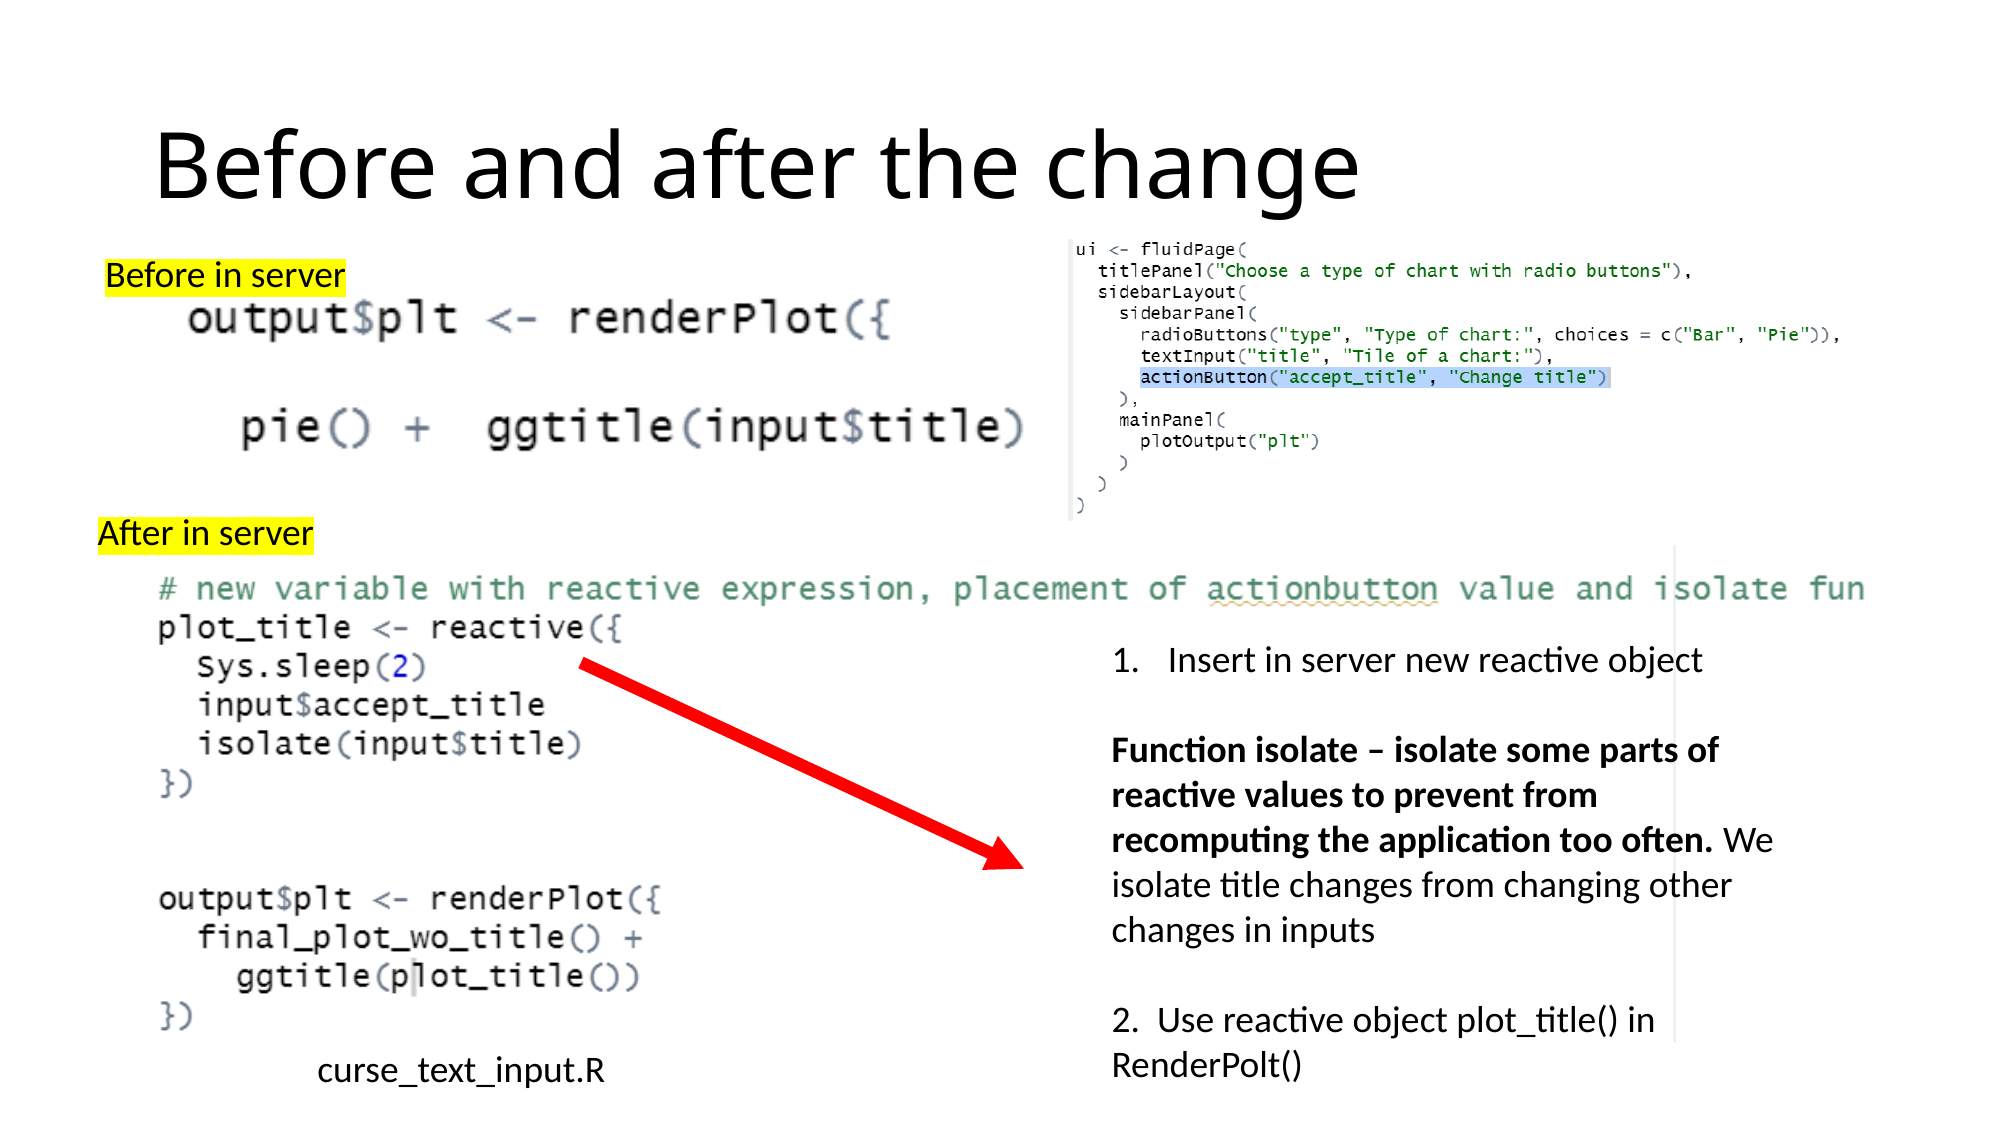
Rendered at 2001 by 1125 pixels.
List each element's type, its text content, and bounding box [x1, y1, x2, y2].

text_box After in server [82, 500, 457, 561]
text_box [580, 662, 1024, 869]
title Before and after the change [137, 59, 1863, 277]
picture [137, 239, 1863, 521]
picture [137, 545, 1911, 1042]
text_box Insert in server new reactive object Function isolate – isolate some parts of reactive values to prevent from recomputing the application too often. We isolate title changes from changing other changes in inputs 2. Use reactive object plot_title() in RenderPolt() [1096, 1042, 1811, 1125]
text_box curse_text_input.R [302, 1042, 1303, 1098]
text_box Before in server [90, 242, 465, 303]
